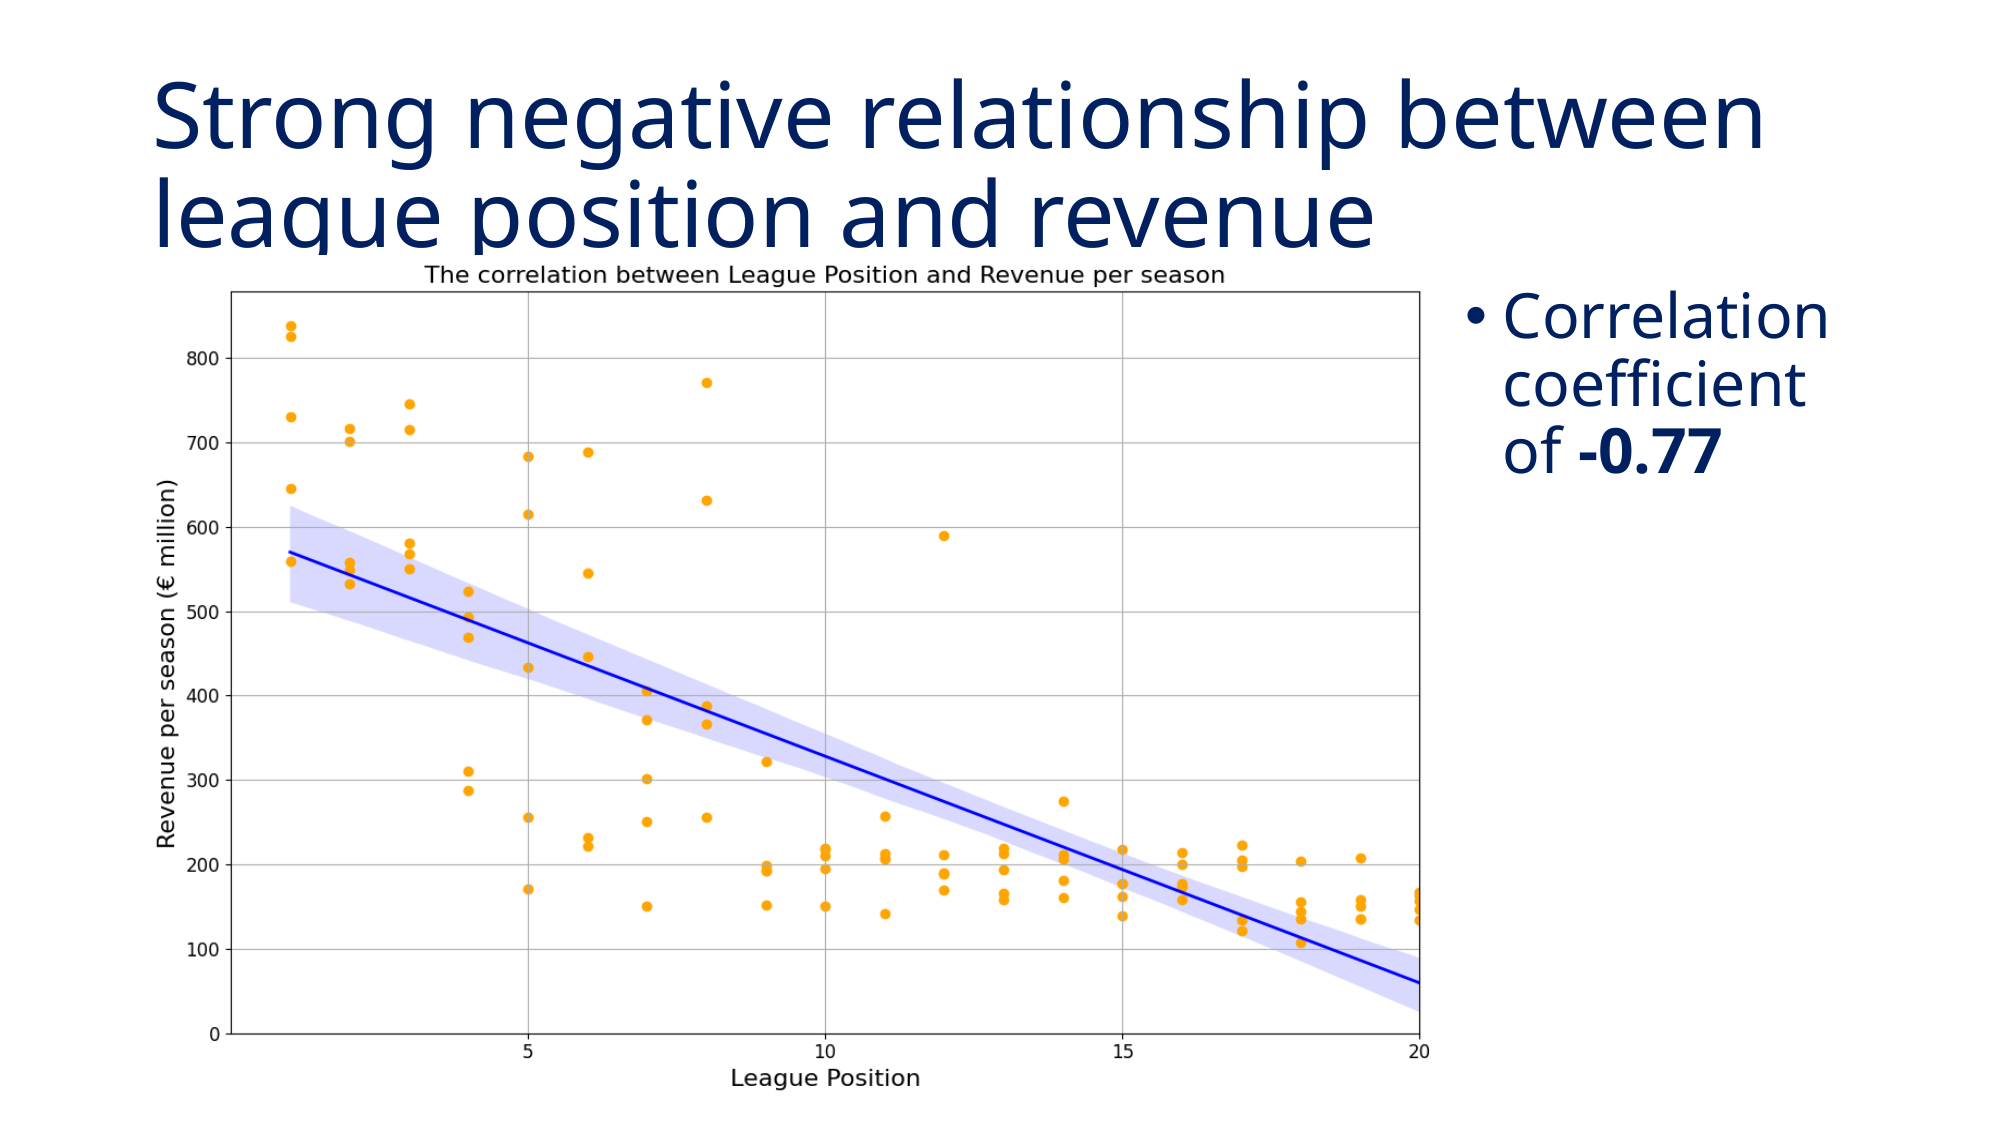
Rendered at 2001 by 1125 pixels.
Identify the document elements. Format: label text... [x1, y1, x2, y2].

text_box Correlation coefficient of -0.77 [1450, 277, 1863, 628]
title Strong negative relationship between league position and revenue [137, 59, 1863, 278]
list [146, 255, 1441, 1102]
